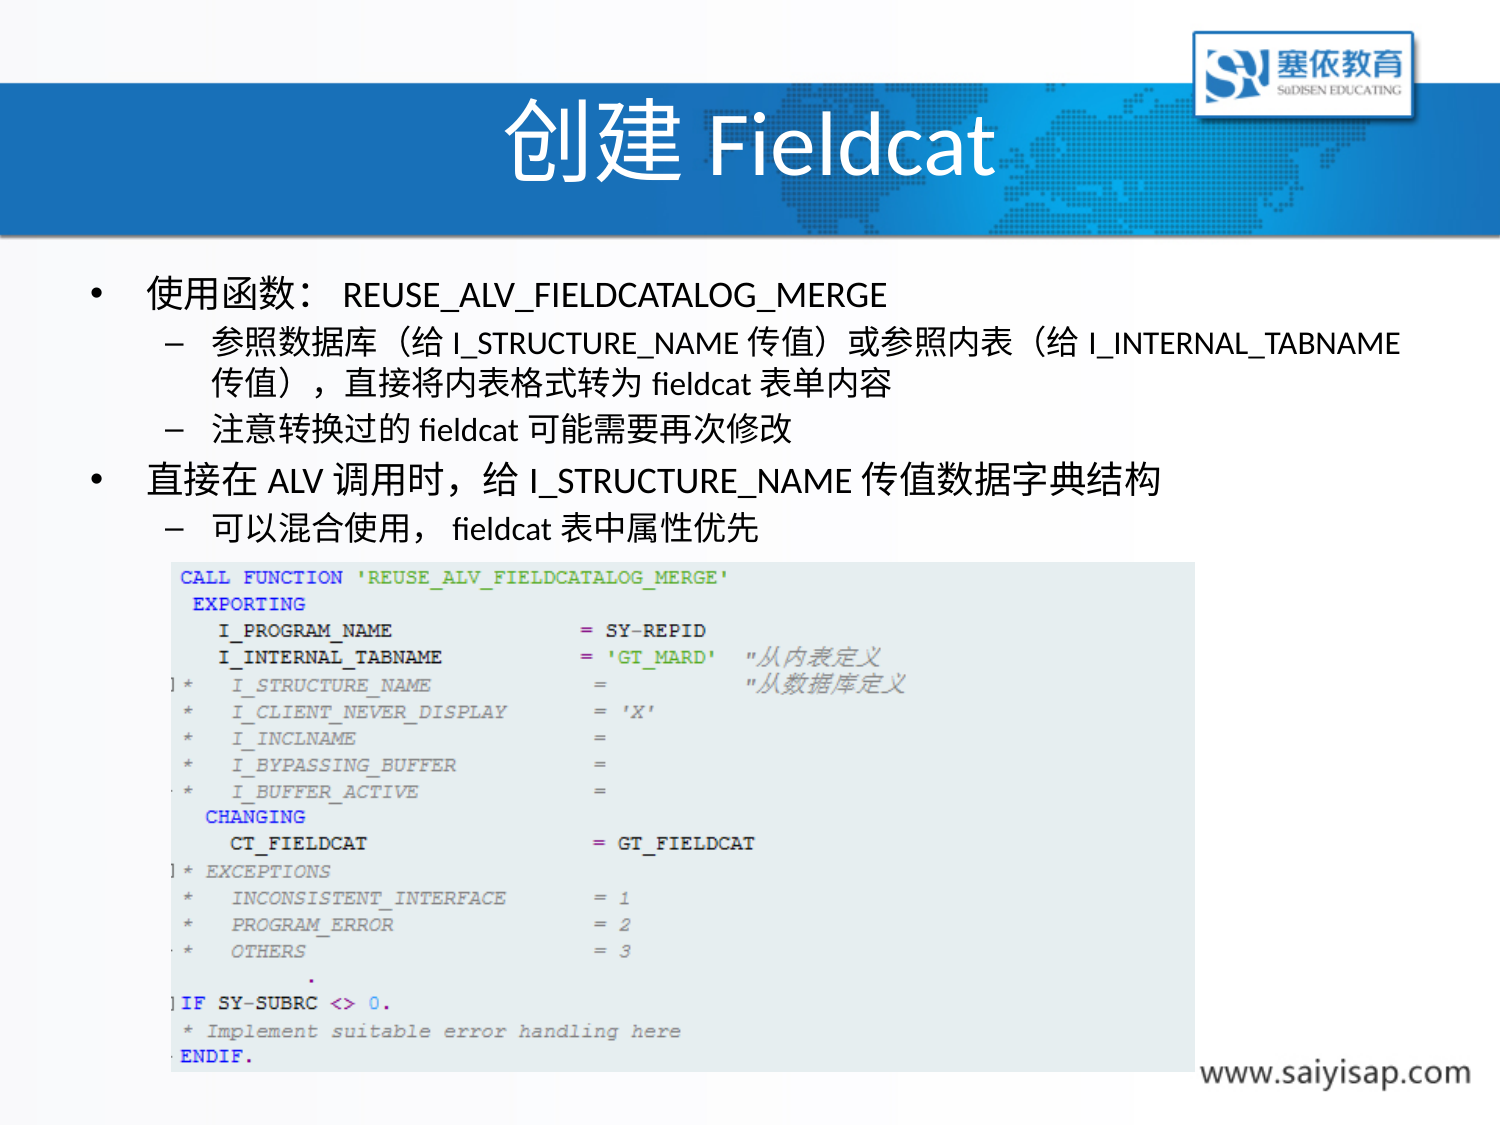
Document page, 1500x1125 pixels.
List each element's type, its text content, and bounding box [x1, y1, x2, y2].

list 使用函数：REUSE_ALV_FIELDCATALOG_MERGE 参照数据库（给I_STRUCTURE_NAME传值）或参照内表（给I_INTERNAL_TABNAME传值），直接将内表格式转为fieldcat表单内容 注意转换过的fieldcat可能需要再次修改 直接在ALV调用时，给I_STRUCTURE_NAME传值数据字典结构 可以混合使用，fieldcat表中属性优先 [75, 262, 1425, 1005]
title 创建Fieldcat [75, 45, 1425, 233]
picture [0, 0, 1500, 1125]
